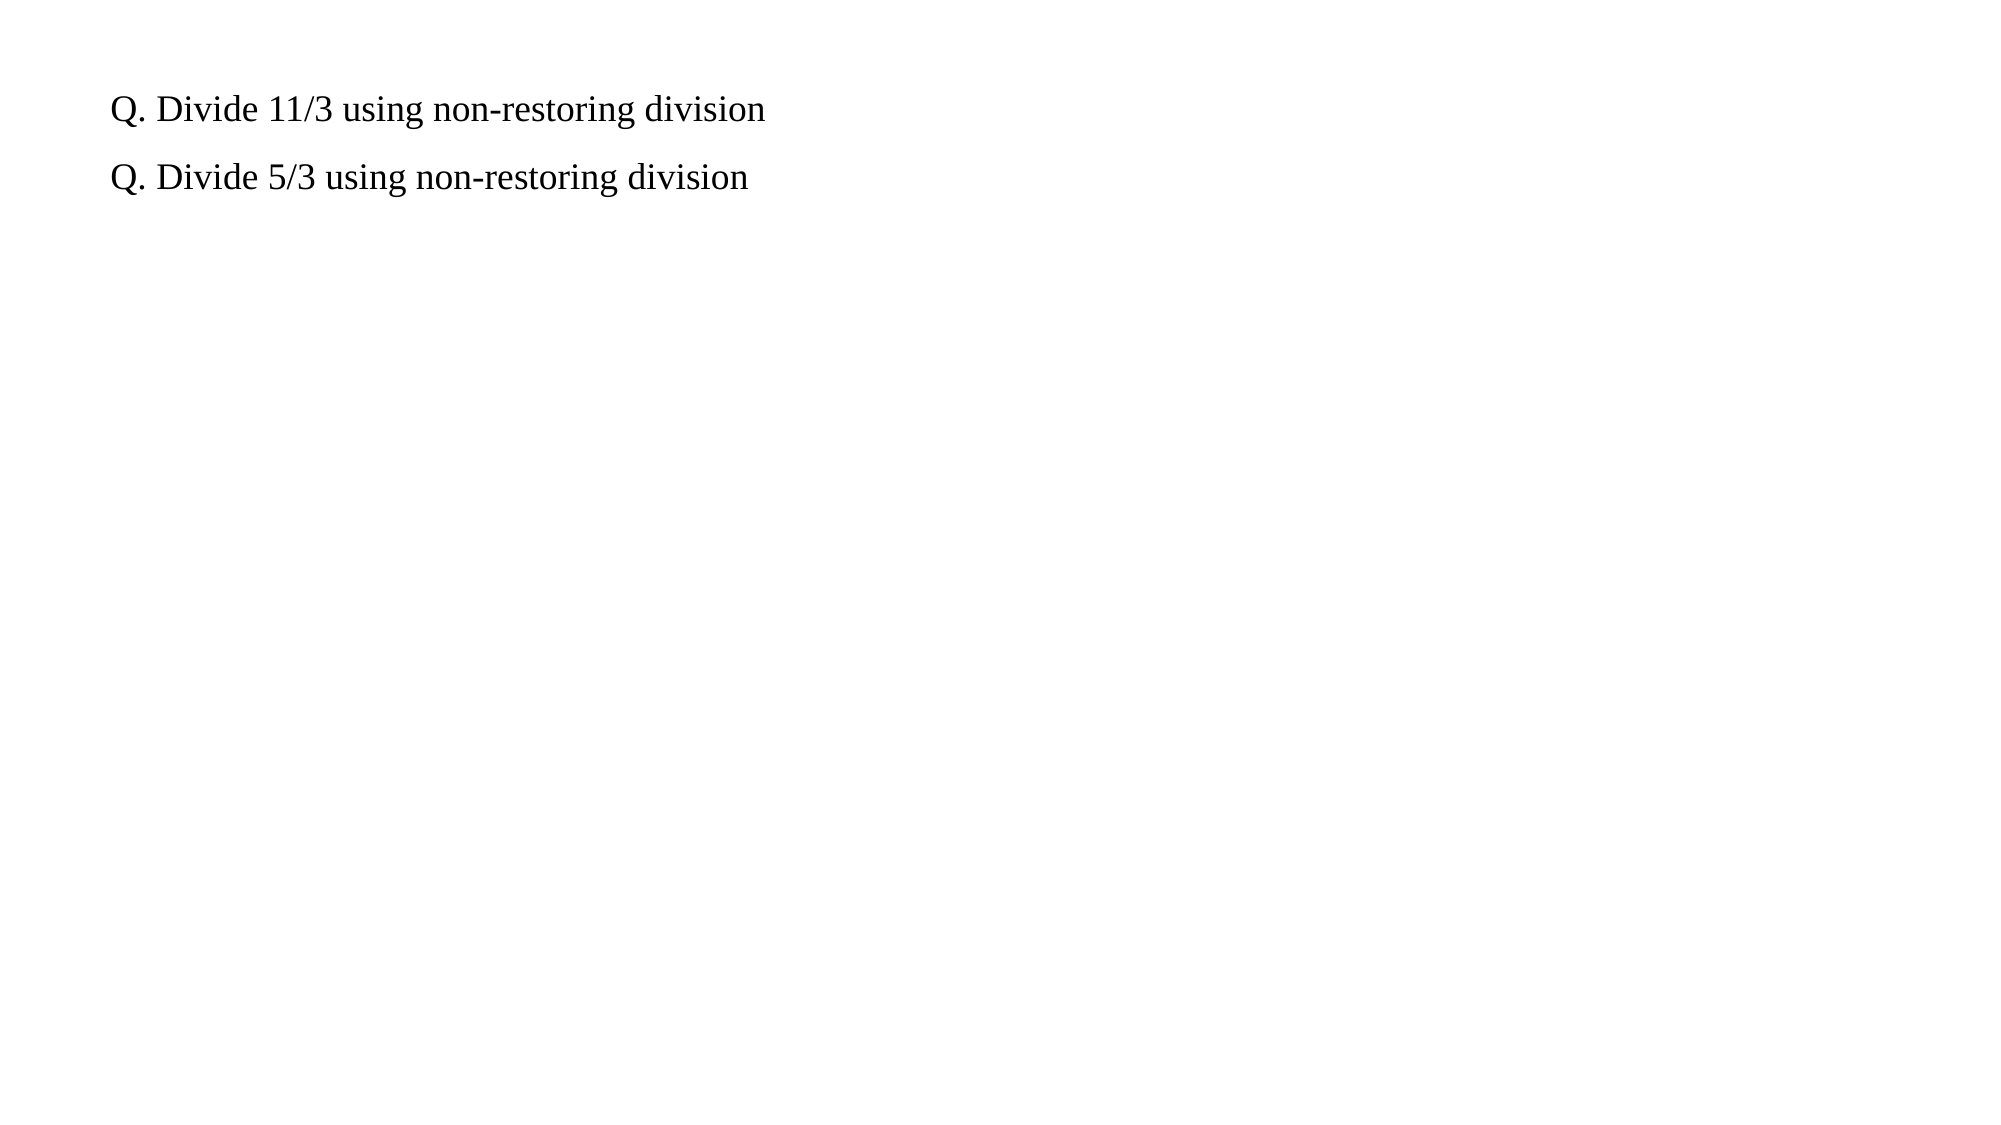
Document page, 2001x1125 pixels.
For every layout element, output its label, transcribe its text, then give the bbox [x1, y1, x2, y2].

text_box Q. Divide 11/3 using non-restoring division Q. Divide 5/3 using non-restoring division [95, 54, 1500, 204]
